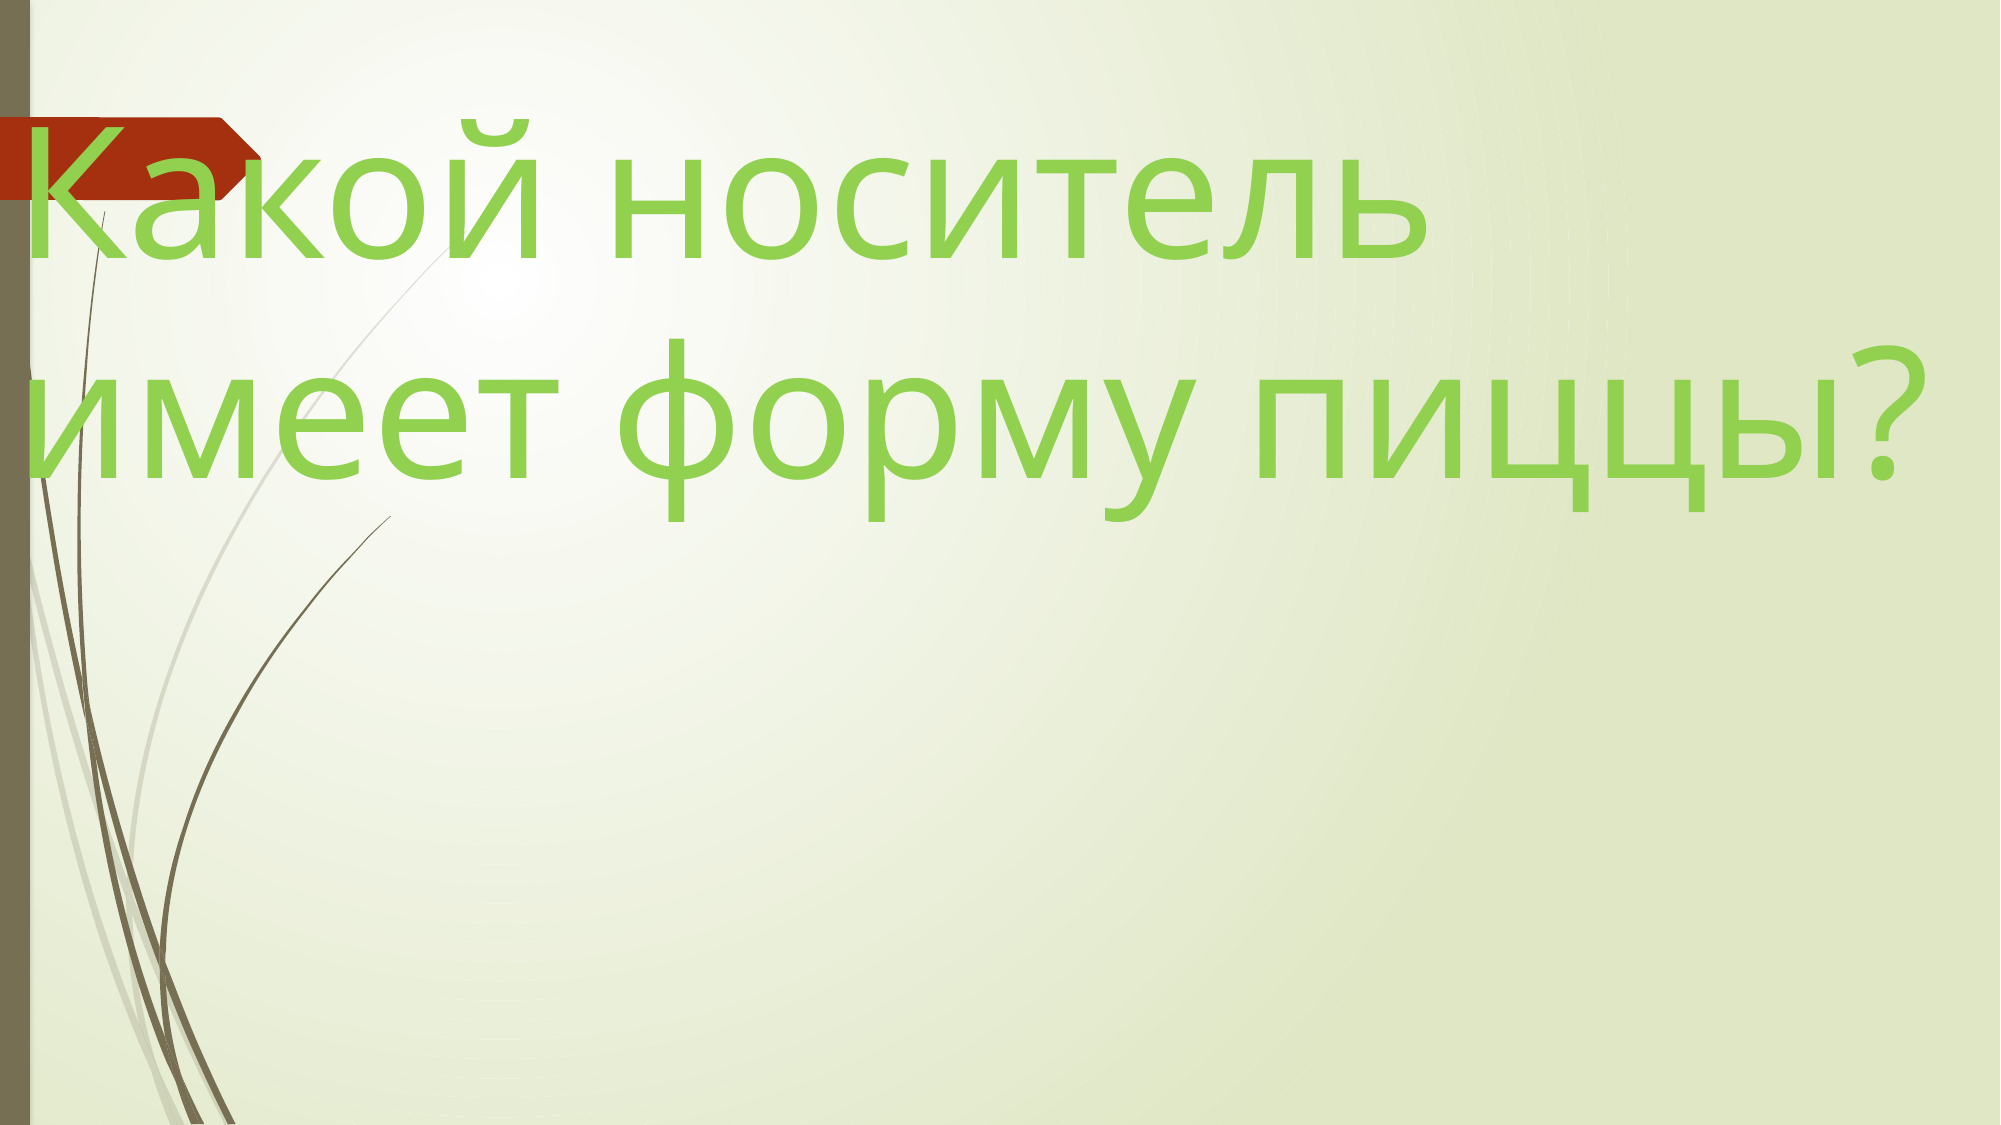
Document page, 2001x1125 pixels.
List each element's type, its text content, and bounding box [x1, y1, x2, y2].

text_box Какой носитель имеет форму пиццы? [0, 67, 2000, 522]
